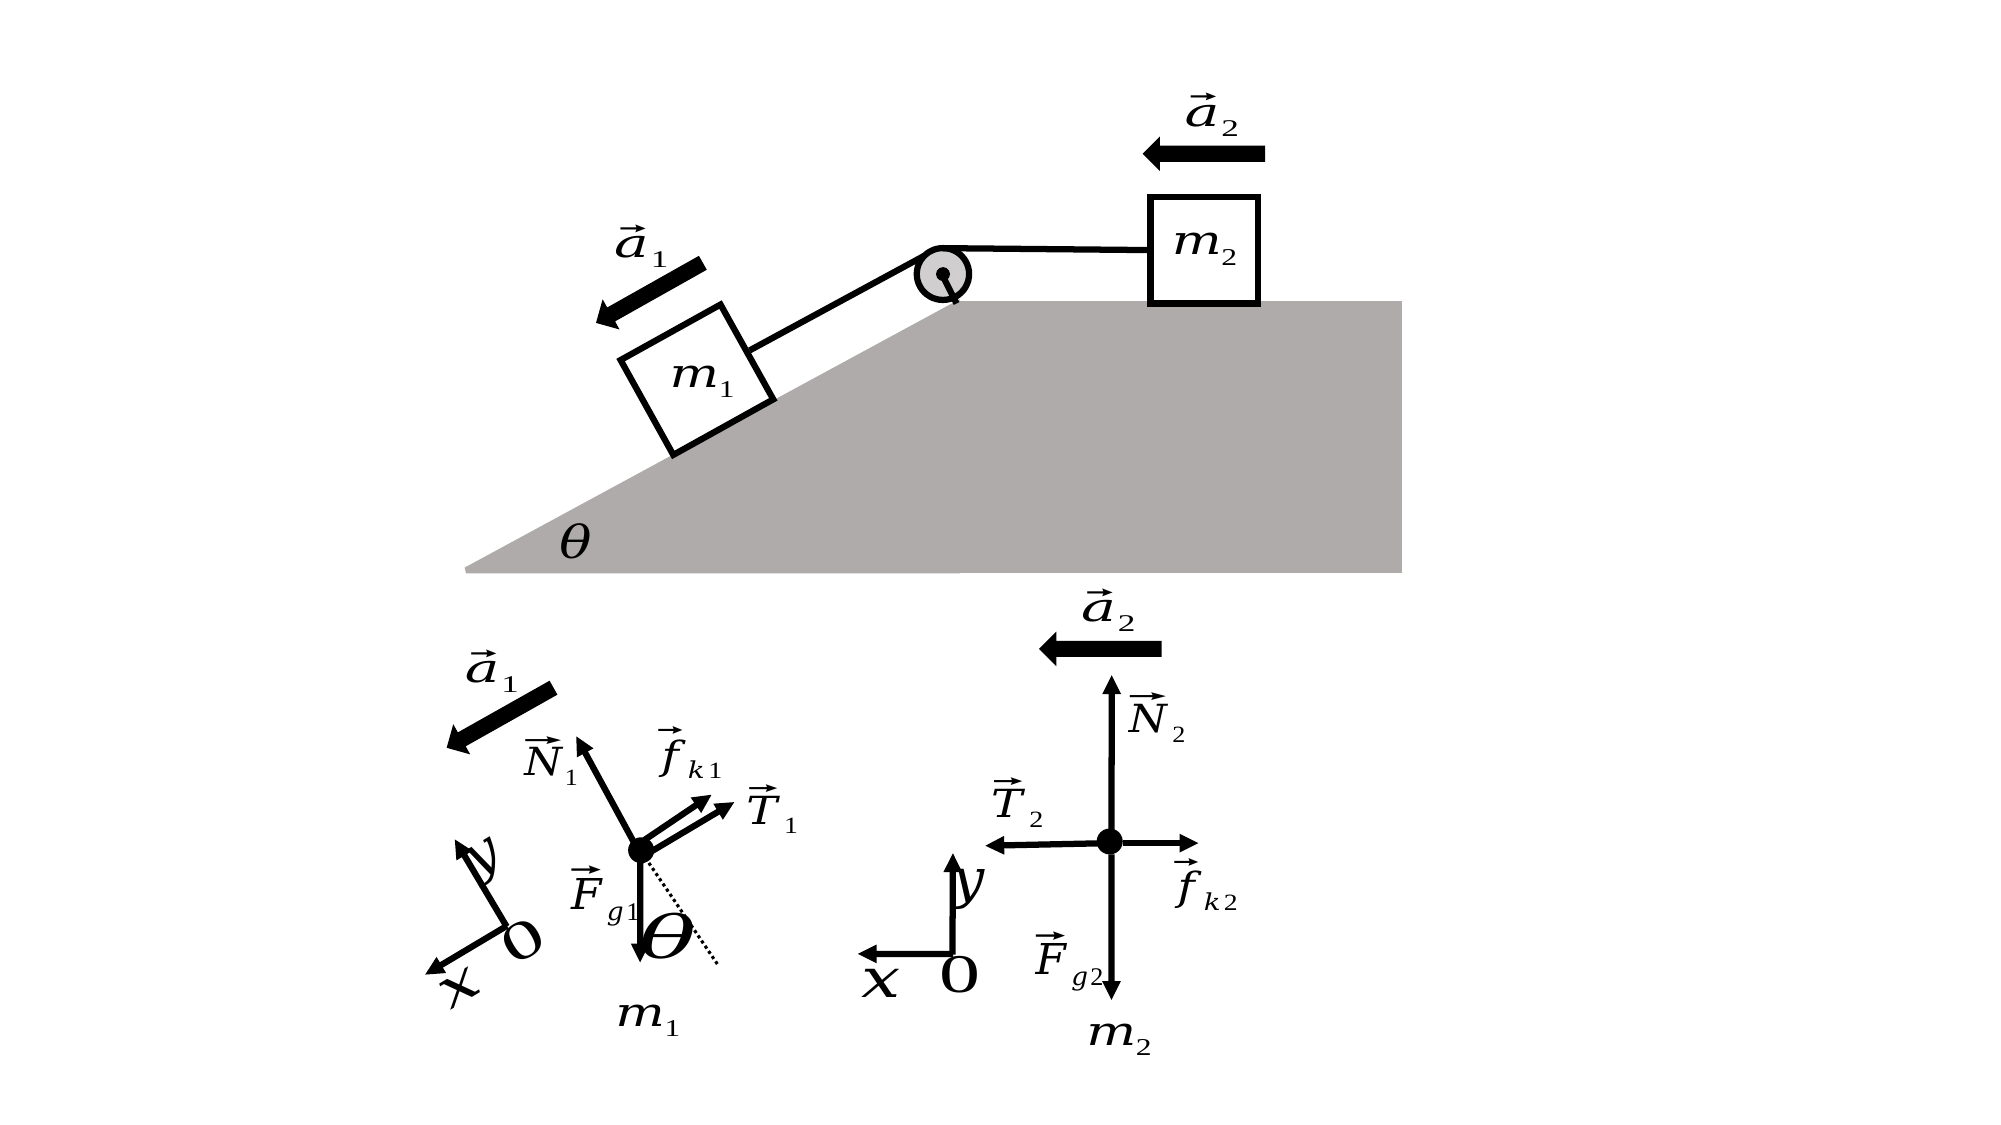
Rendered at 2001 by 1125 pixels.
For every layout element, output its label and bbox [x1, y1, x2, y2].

text_box [857, 586, 1239, 1062]
text_box [402, 647, 798, 1042]
text_box [466, 91, 1400, 571]
